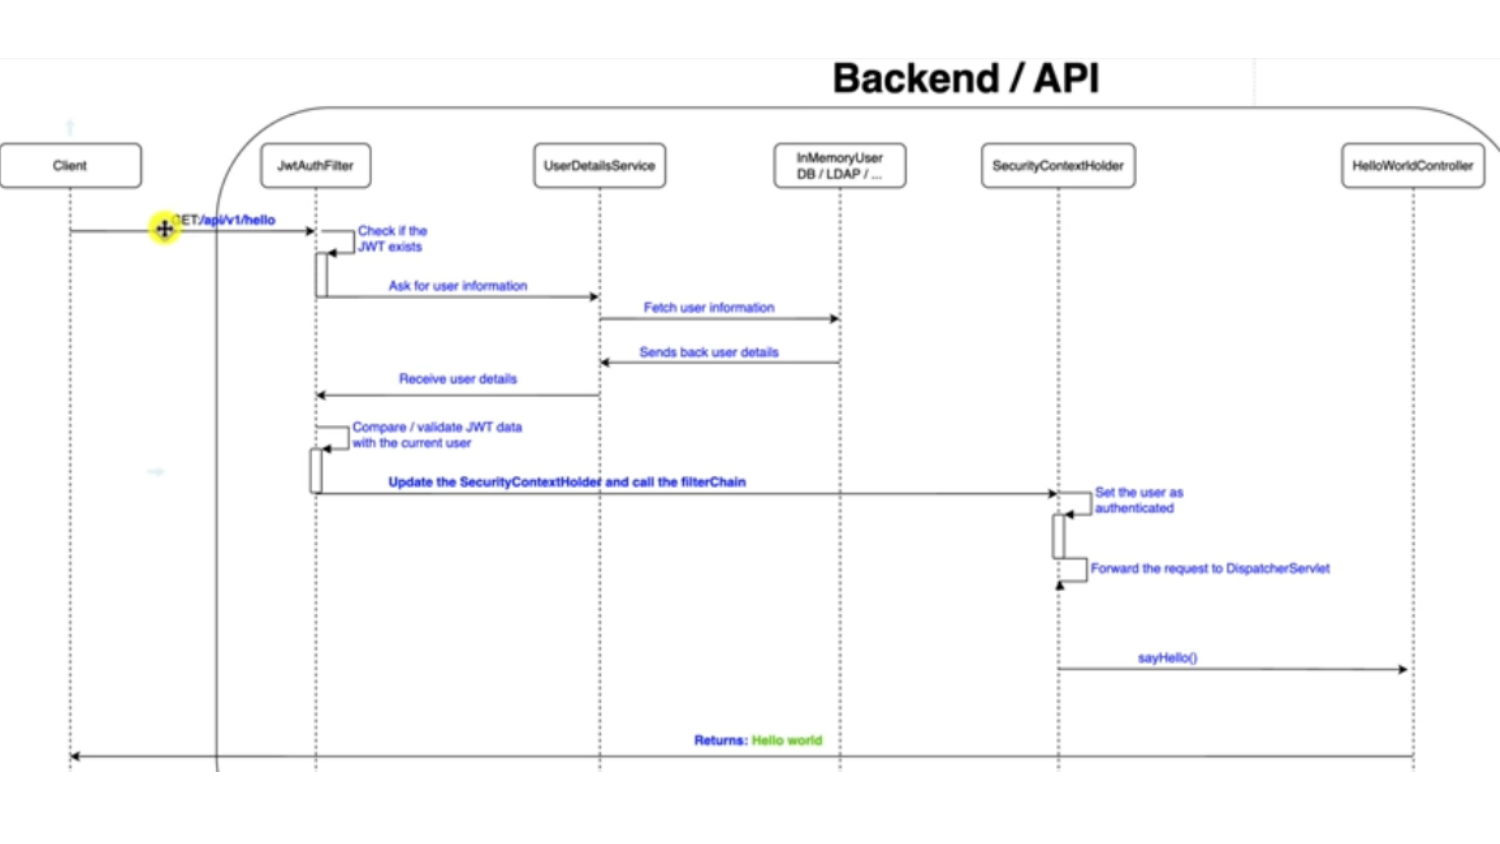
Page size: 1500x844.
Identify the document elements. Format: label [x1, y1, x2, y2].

picture [0, 58, 1500, 772]
